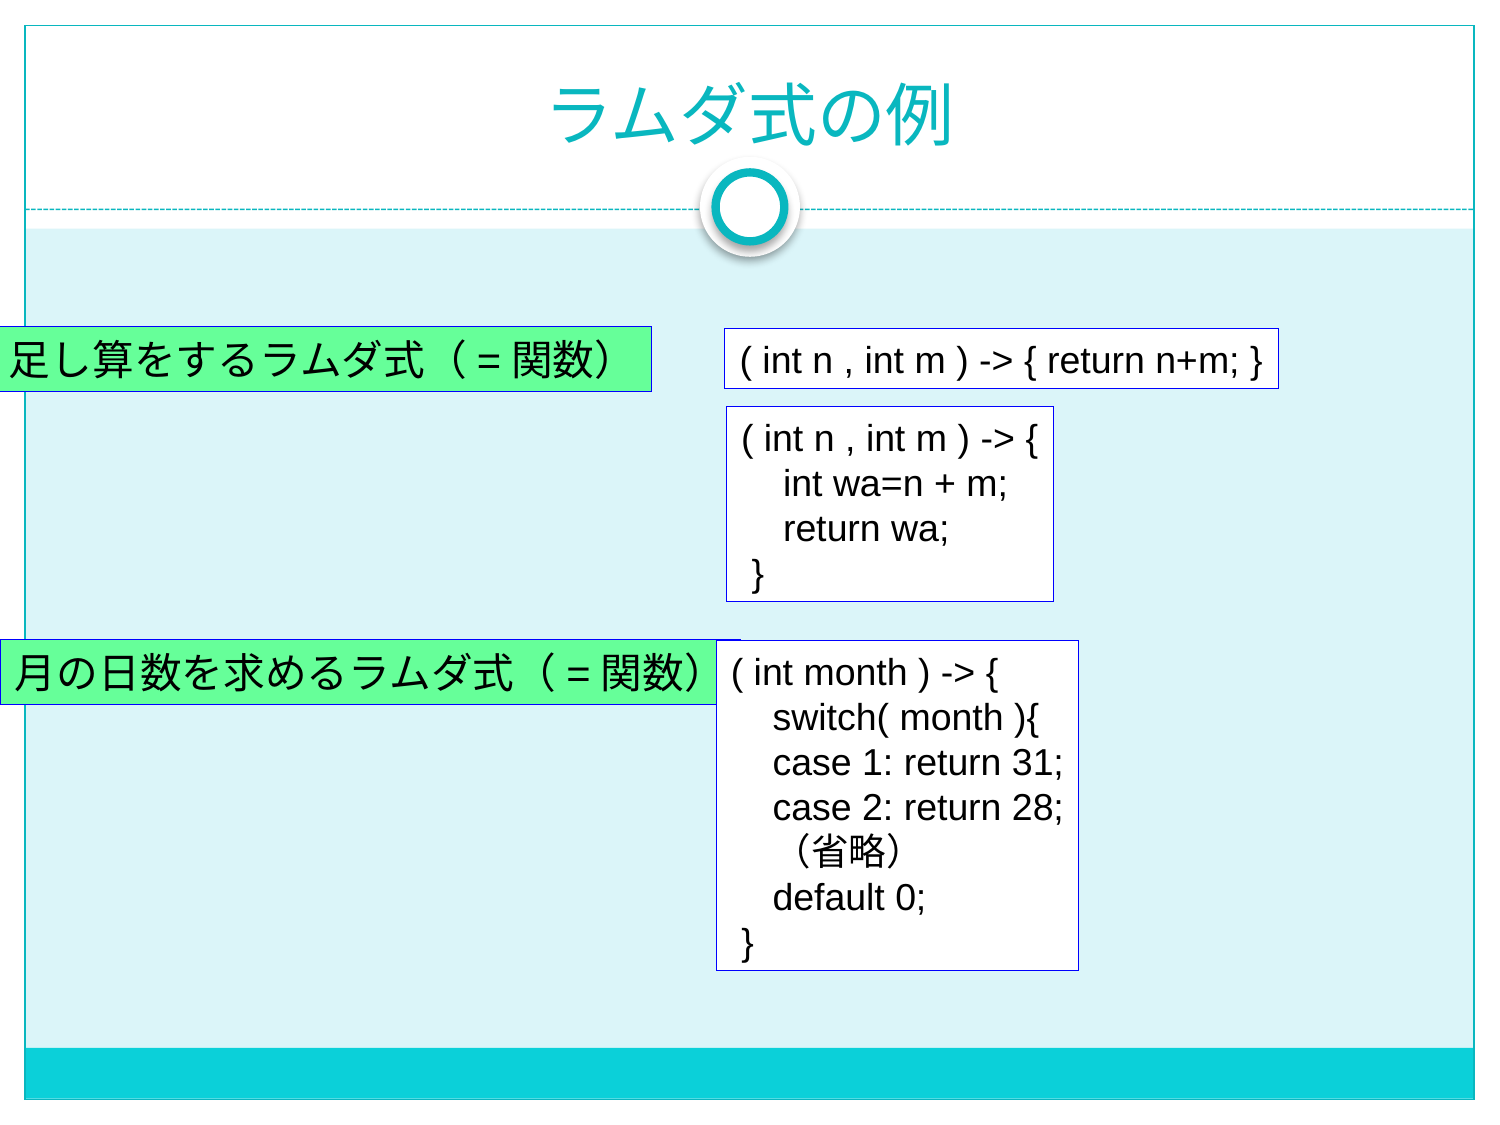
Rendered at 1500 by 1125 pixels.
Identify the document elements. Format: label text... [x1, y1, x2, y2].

text_box ( int n , int m ) -> { return n+m; } [724, 328, 1279, 389]
text_box 足し算をするラムダ式（=関数） [0, 326, 652, 392]
title ラムダ式の例 [49, 37, 1450, 162]
text_box ( int month ) -> { switch( month ){ case 1: return 31; case 2: return 28; （省略） default 0; } [716, 640, 1079, 971]
text_box 月の日数を求めるラムダ式（=関数） [0, 639, 741, 705]
text_box ( int n , int m ) -> { int wa=n + m; return wa; } [726, 406, 1054, 602]
